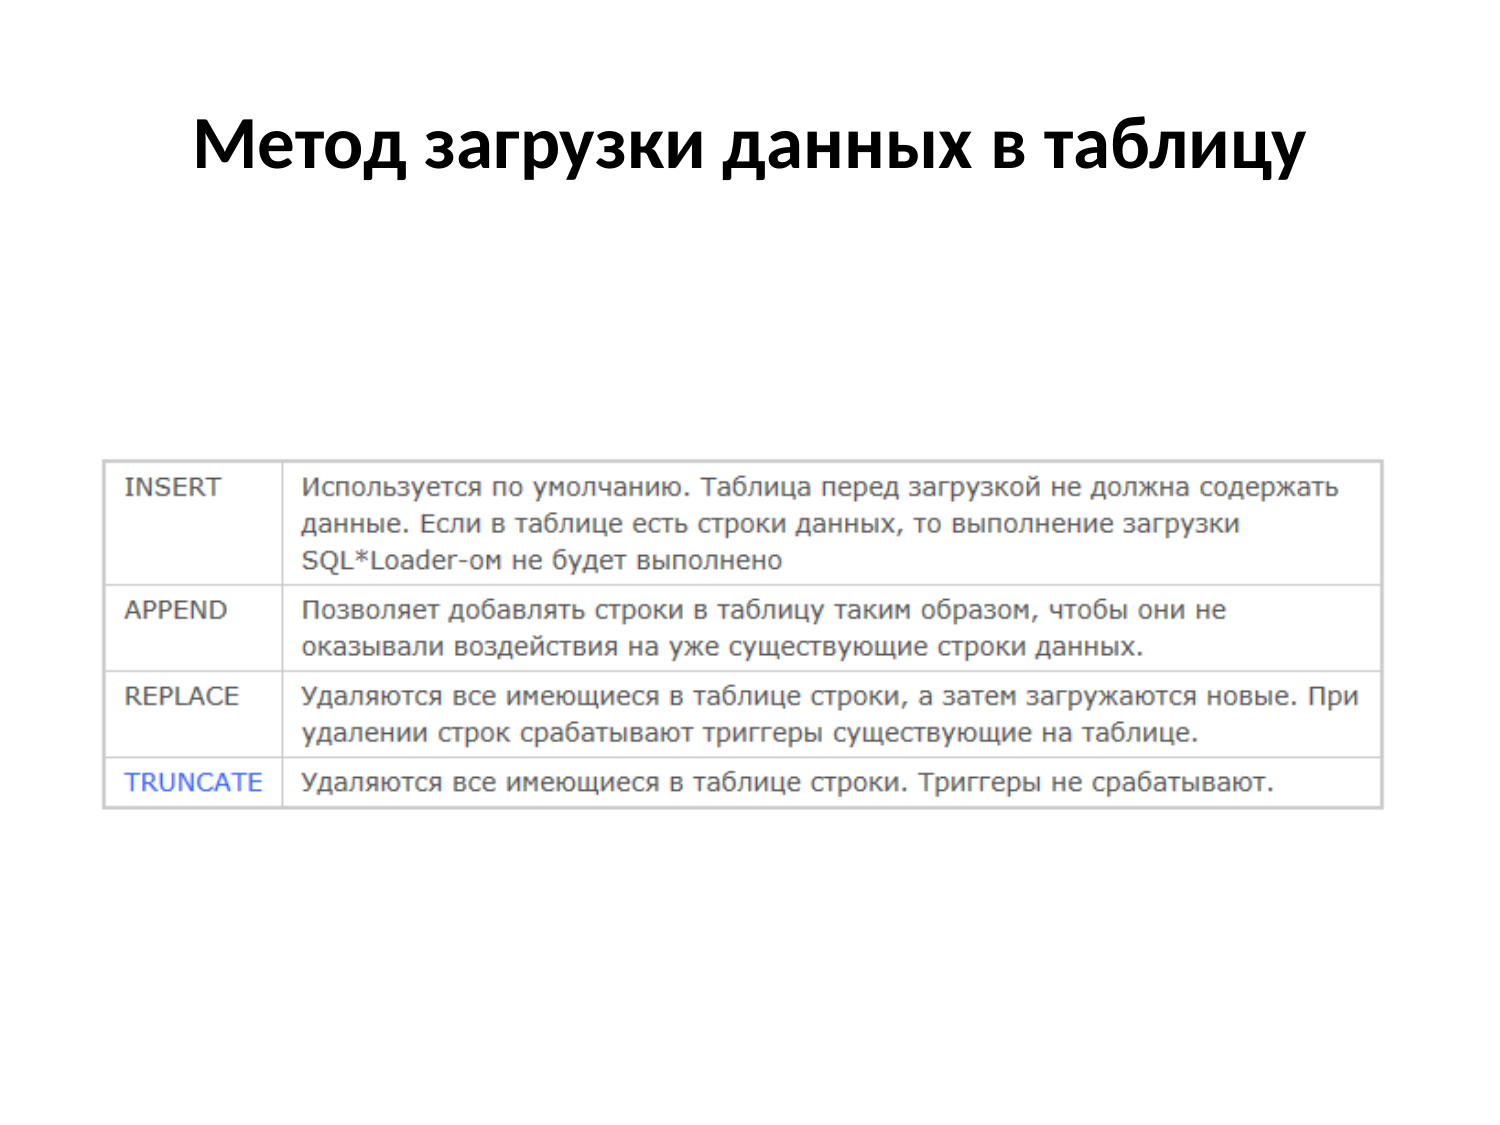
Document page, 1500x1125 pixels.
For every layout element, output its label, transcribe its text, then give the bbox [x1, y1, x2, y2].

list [97, 445, 1397, 821]
title Метод загрузки данных в таблицу [75, 45, 1425, 233]
